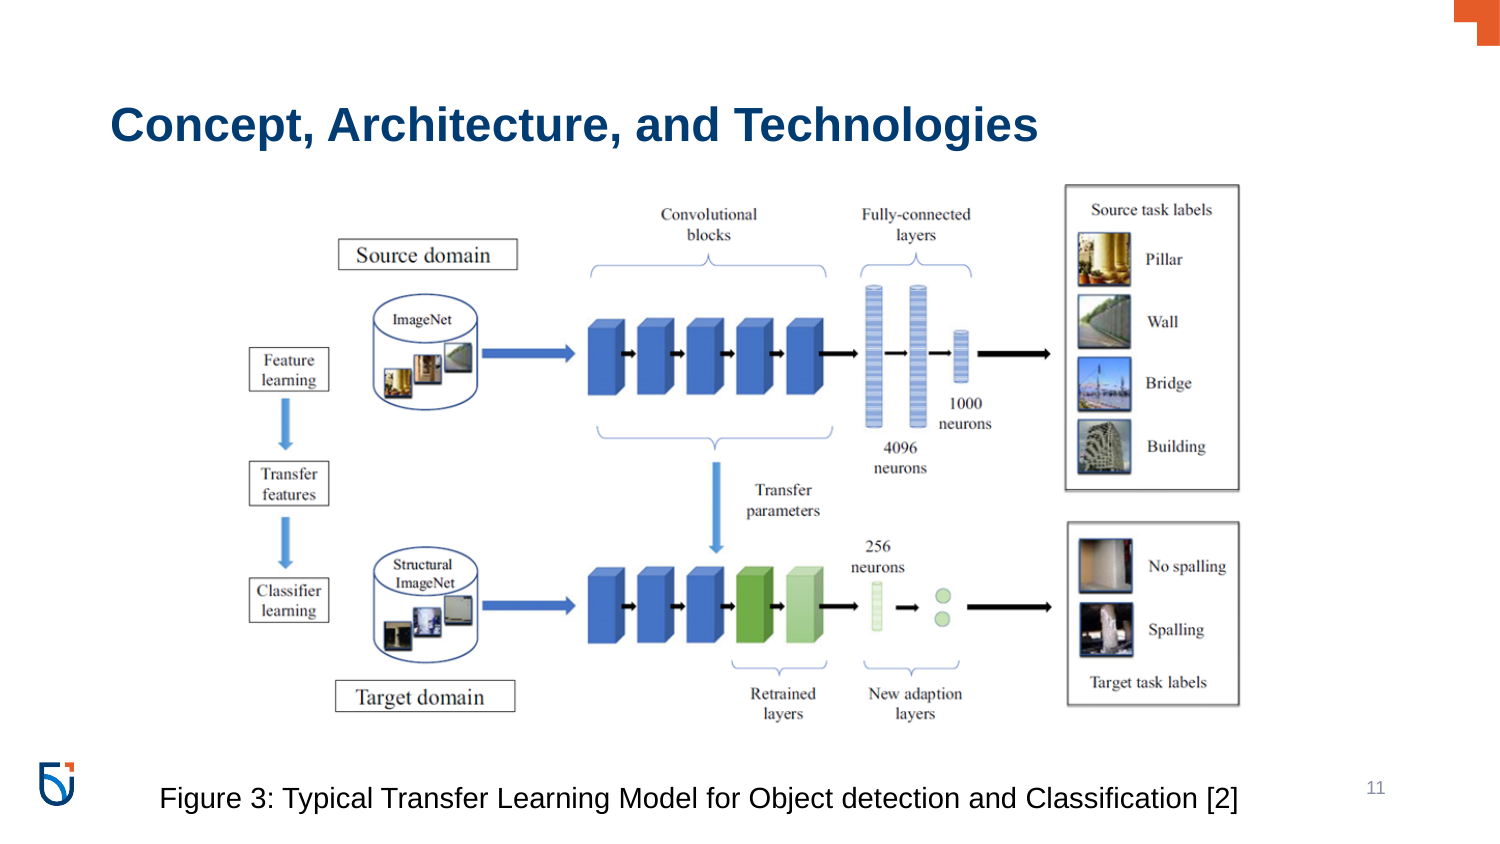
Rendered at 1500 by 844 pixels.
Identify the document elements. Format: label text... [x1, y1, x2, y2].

picture [242, 180, 1253, 738]
picture [39, 762, 74, 806]
picture [1454, 0, 1500, 46]
slide_number ‹#› [1269, 764, 1397, 810]
title Concept, Architecture, and Technologies [99, 44, 1397, 208]
text_box Figure 3: Typical Transfer Learning Model for Object detection and Classification [2] [131, 764, 1269, 830]
